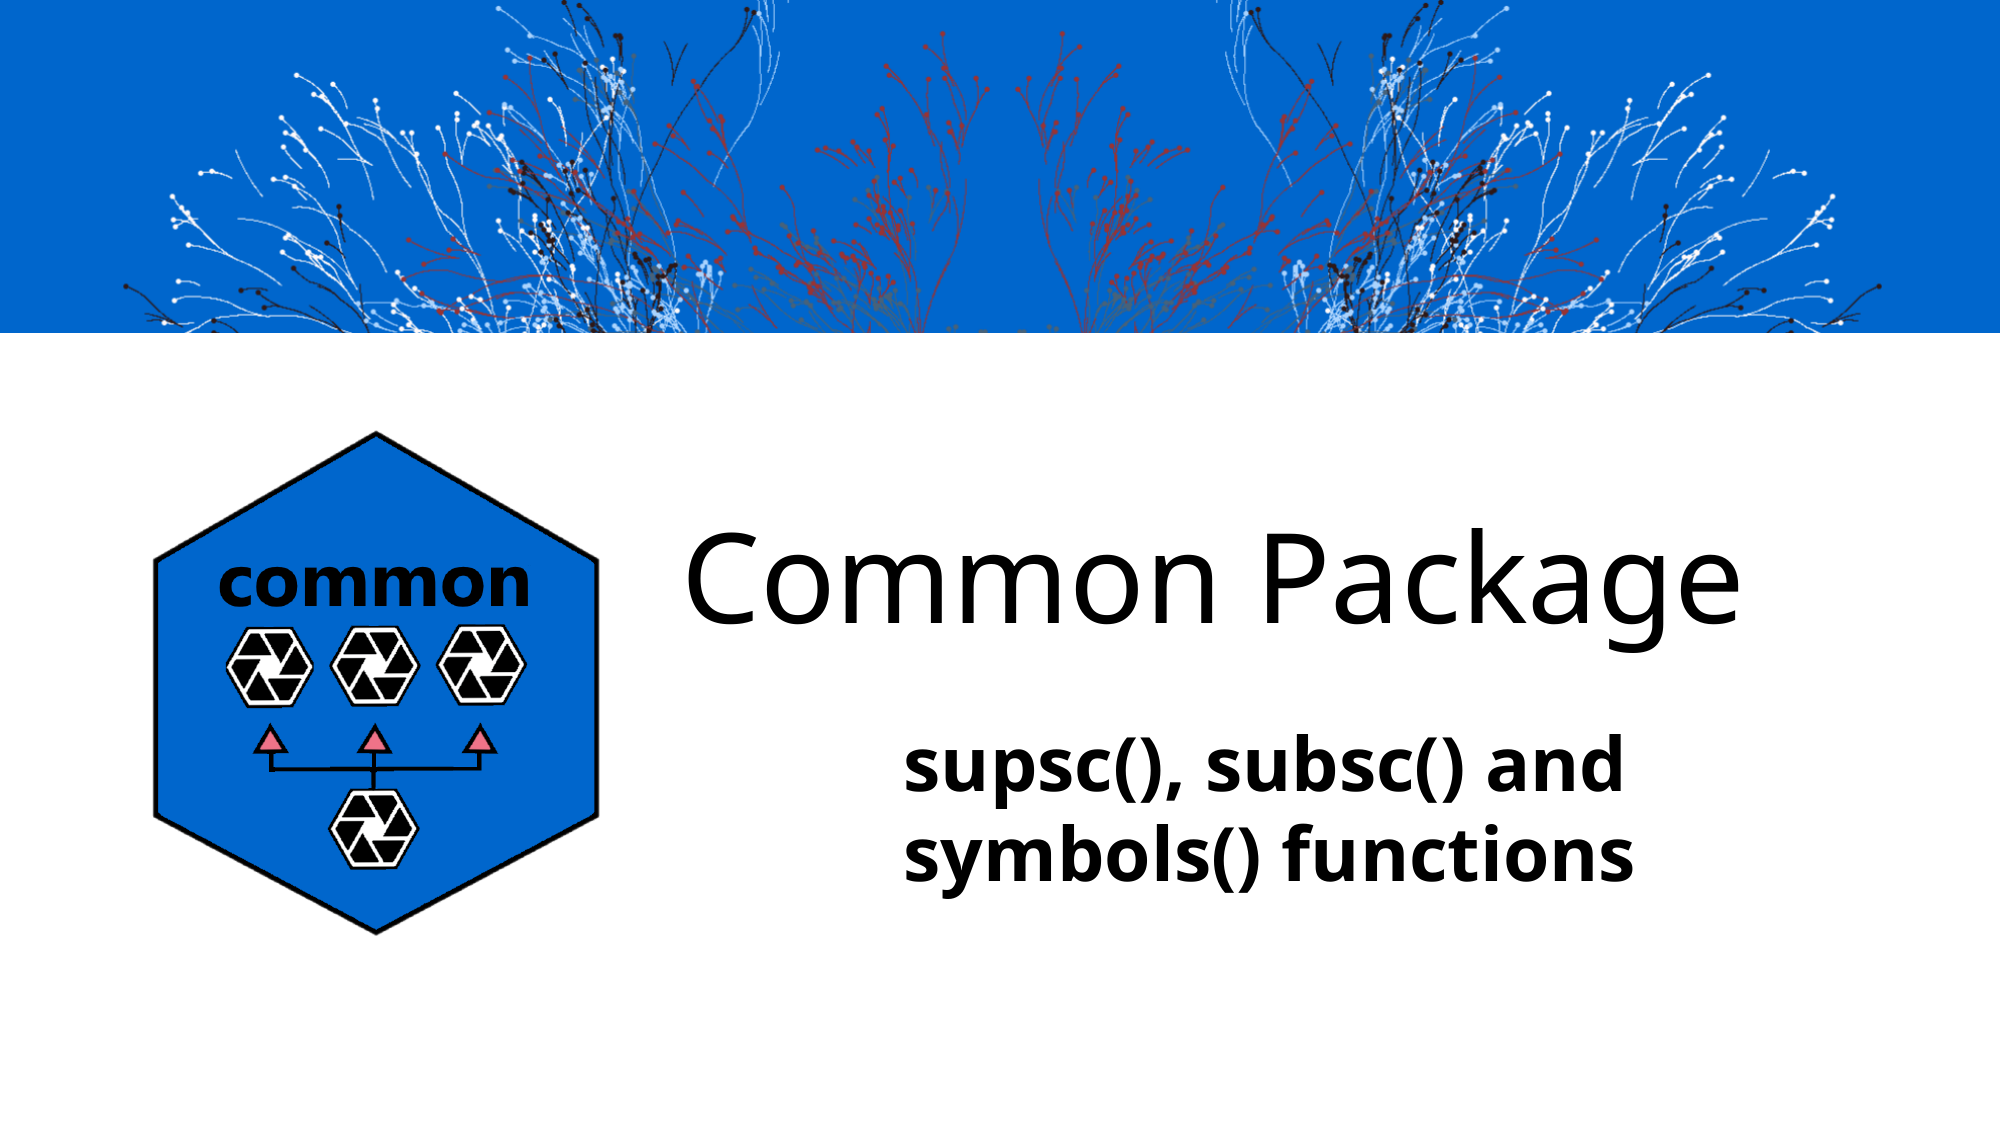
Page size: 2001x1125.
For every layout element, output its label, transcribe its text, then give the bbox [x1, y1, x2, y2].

text_box supsc(), subsc() and symbols() functions [888, 708, 1726, 904]
picture [112, 426, 635, 949]
title Common Package [635, 466, 1964, 659]
picture [0, 0, 2000, 333]
